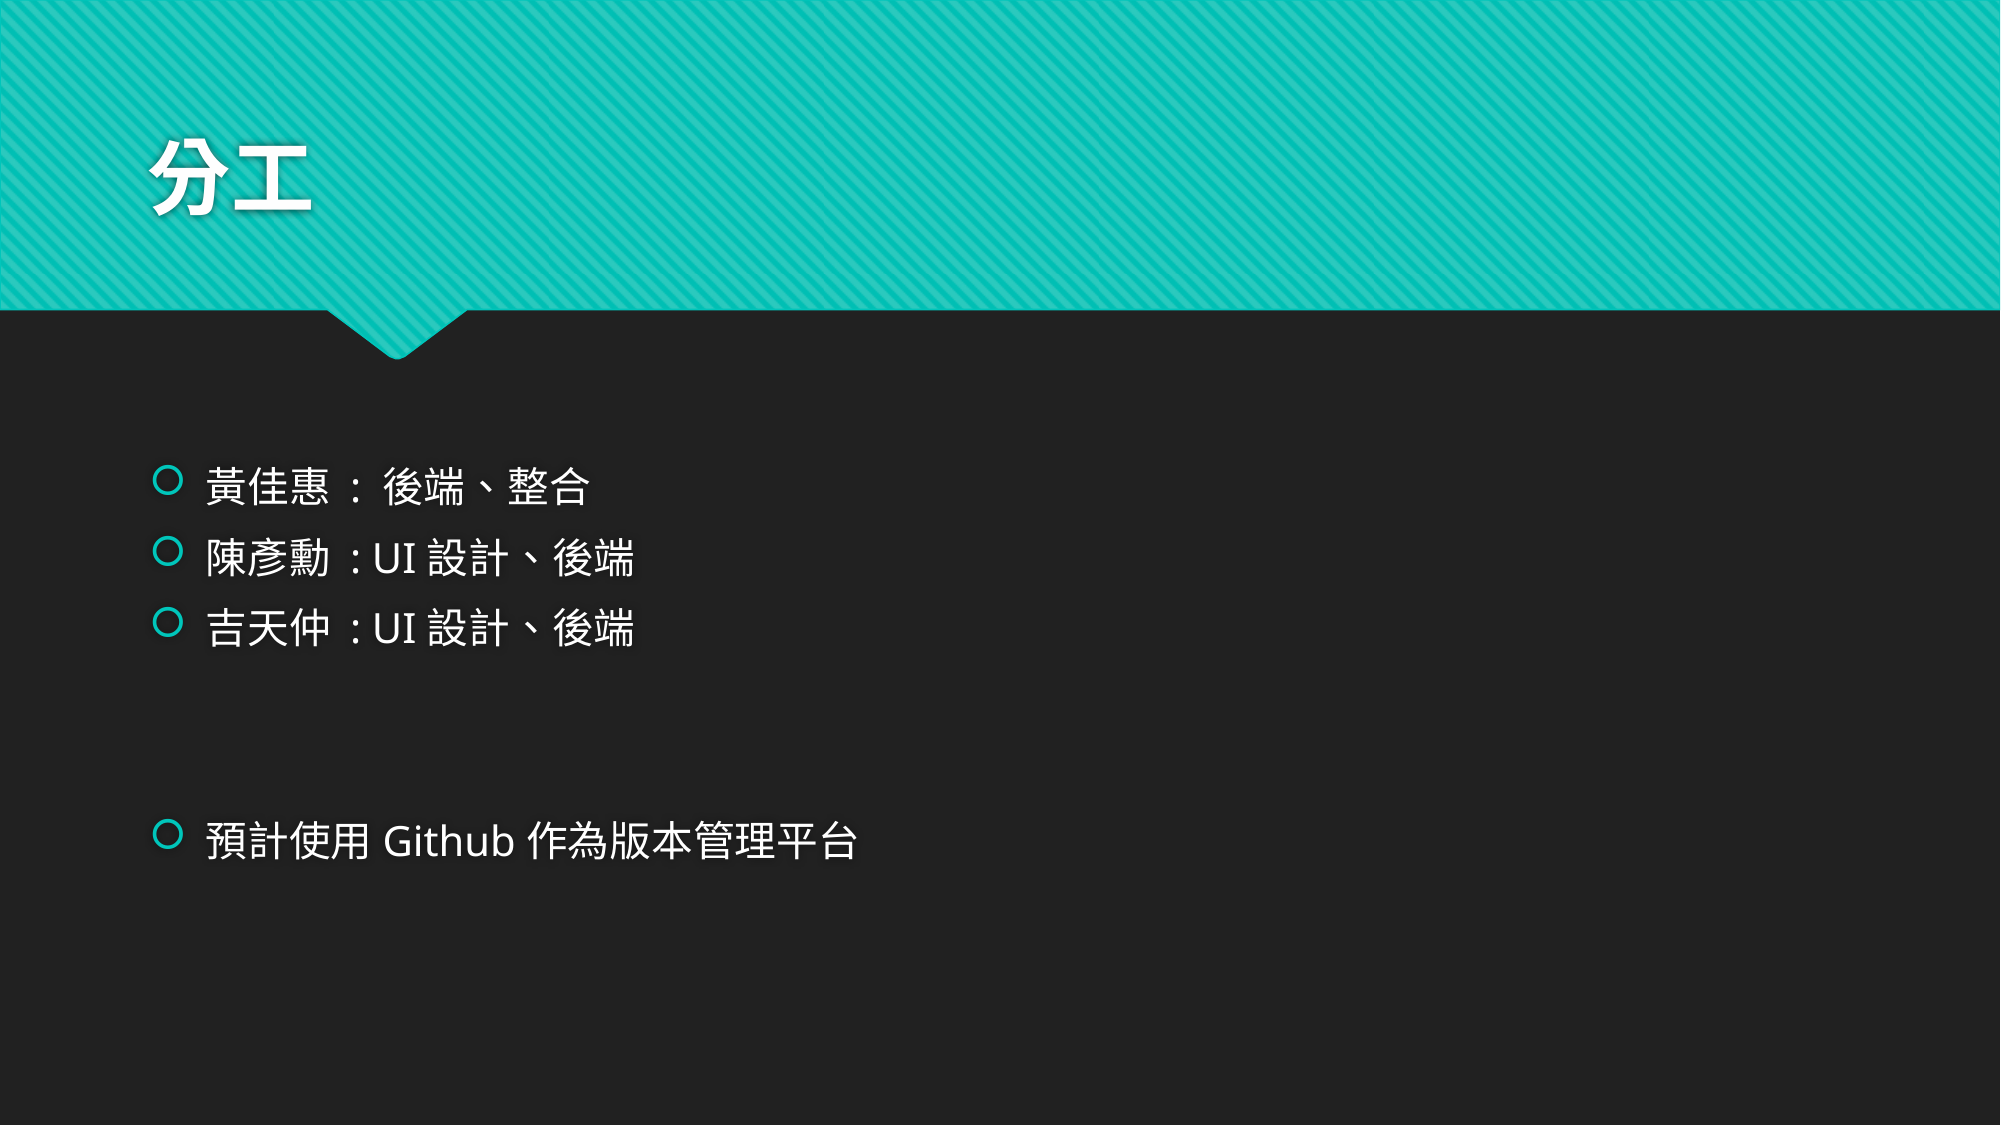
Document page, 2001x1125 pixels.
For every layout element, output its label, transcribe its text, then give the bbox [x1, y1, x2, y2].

title 分工 [132, 73, 1868, 233]
list 黃佳惠 : 後端、整合 陳彥勳 : UI設計、後端 吉天仲 : UI設計、後端 預計使用Github作為版本管理平台 [134, 364, 1866, 962]
